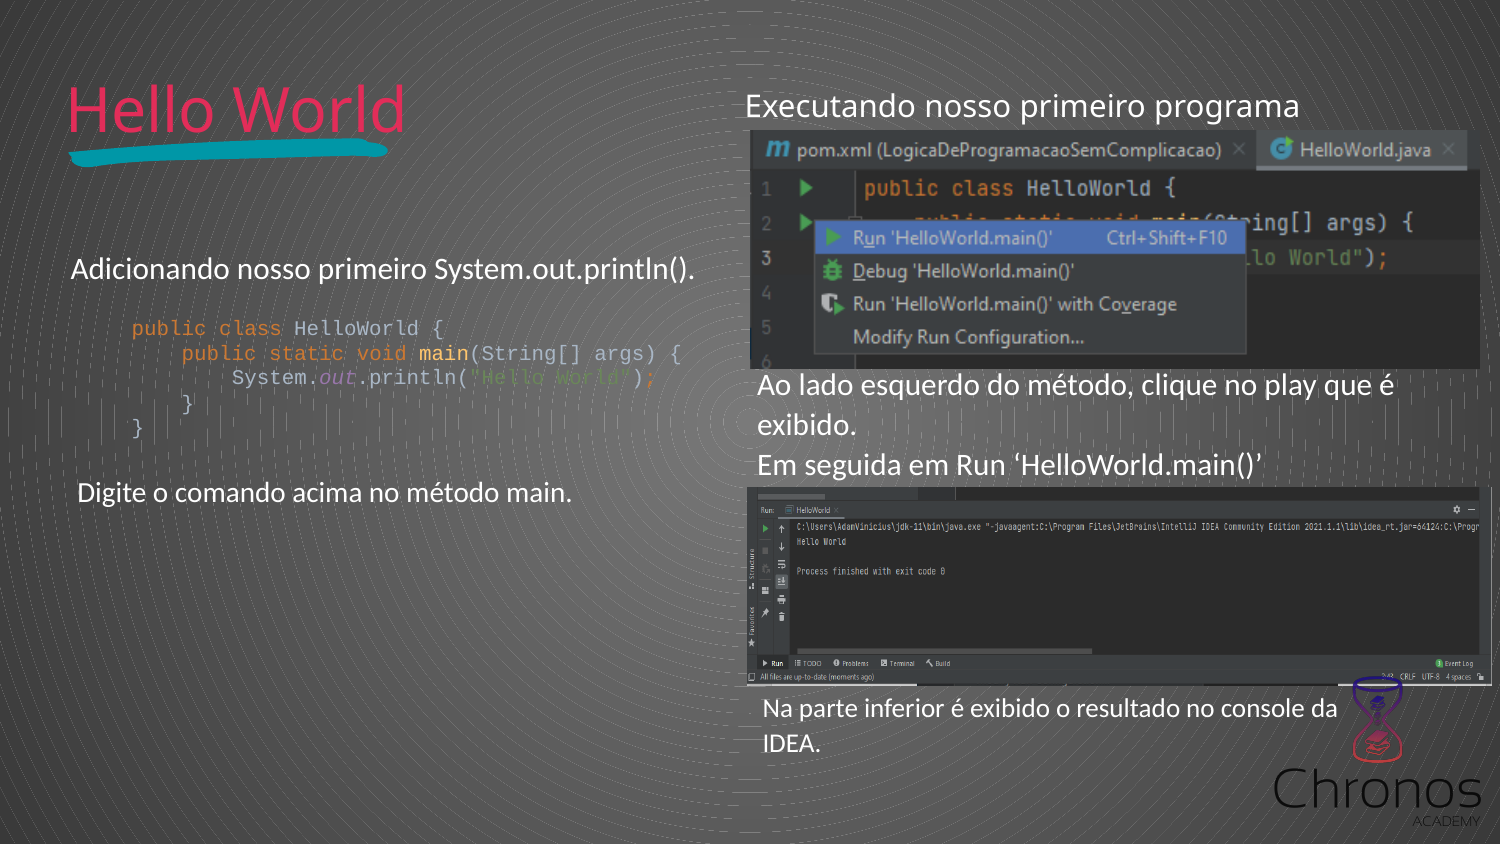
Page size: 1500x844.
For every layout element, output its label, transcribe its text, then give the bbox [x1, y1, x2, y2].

text_box Digite o comando acima no método main. [62, 455, 735, 523]
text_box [63, 138, 389, 168]
text_box Adicionando nosso primeiro System.out.println(). [55, 230, 744, 301]
text_box Na parte inferior é exibido o resultado no console da IDEA. [747, 693, 1258, 773]
text_box Ao lado esquerdo do método, clique no play que é exibido. Em seguida em Run ‘HelloWorld.main()’ [742, 346, 1472, 491]
text_box Hello World [49, 50, 428, 161]
picture [747, 487, 1500, 839]
text_box Executando nosso primeiro programa [729, 68, 1420, 139]
text_box public class HelloWorld { public static void main(String[] args) { System.out.println("Hello World"); } } [116, 299, 744, 454]
picture [749, 130, 1480, 369]
